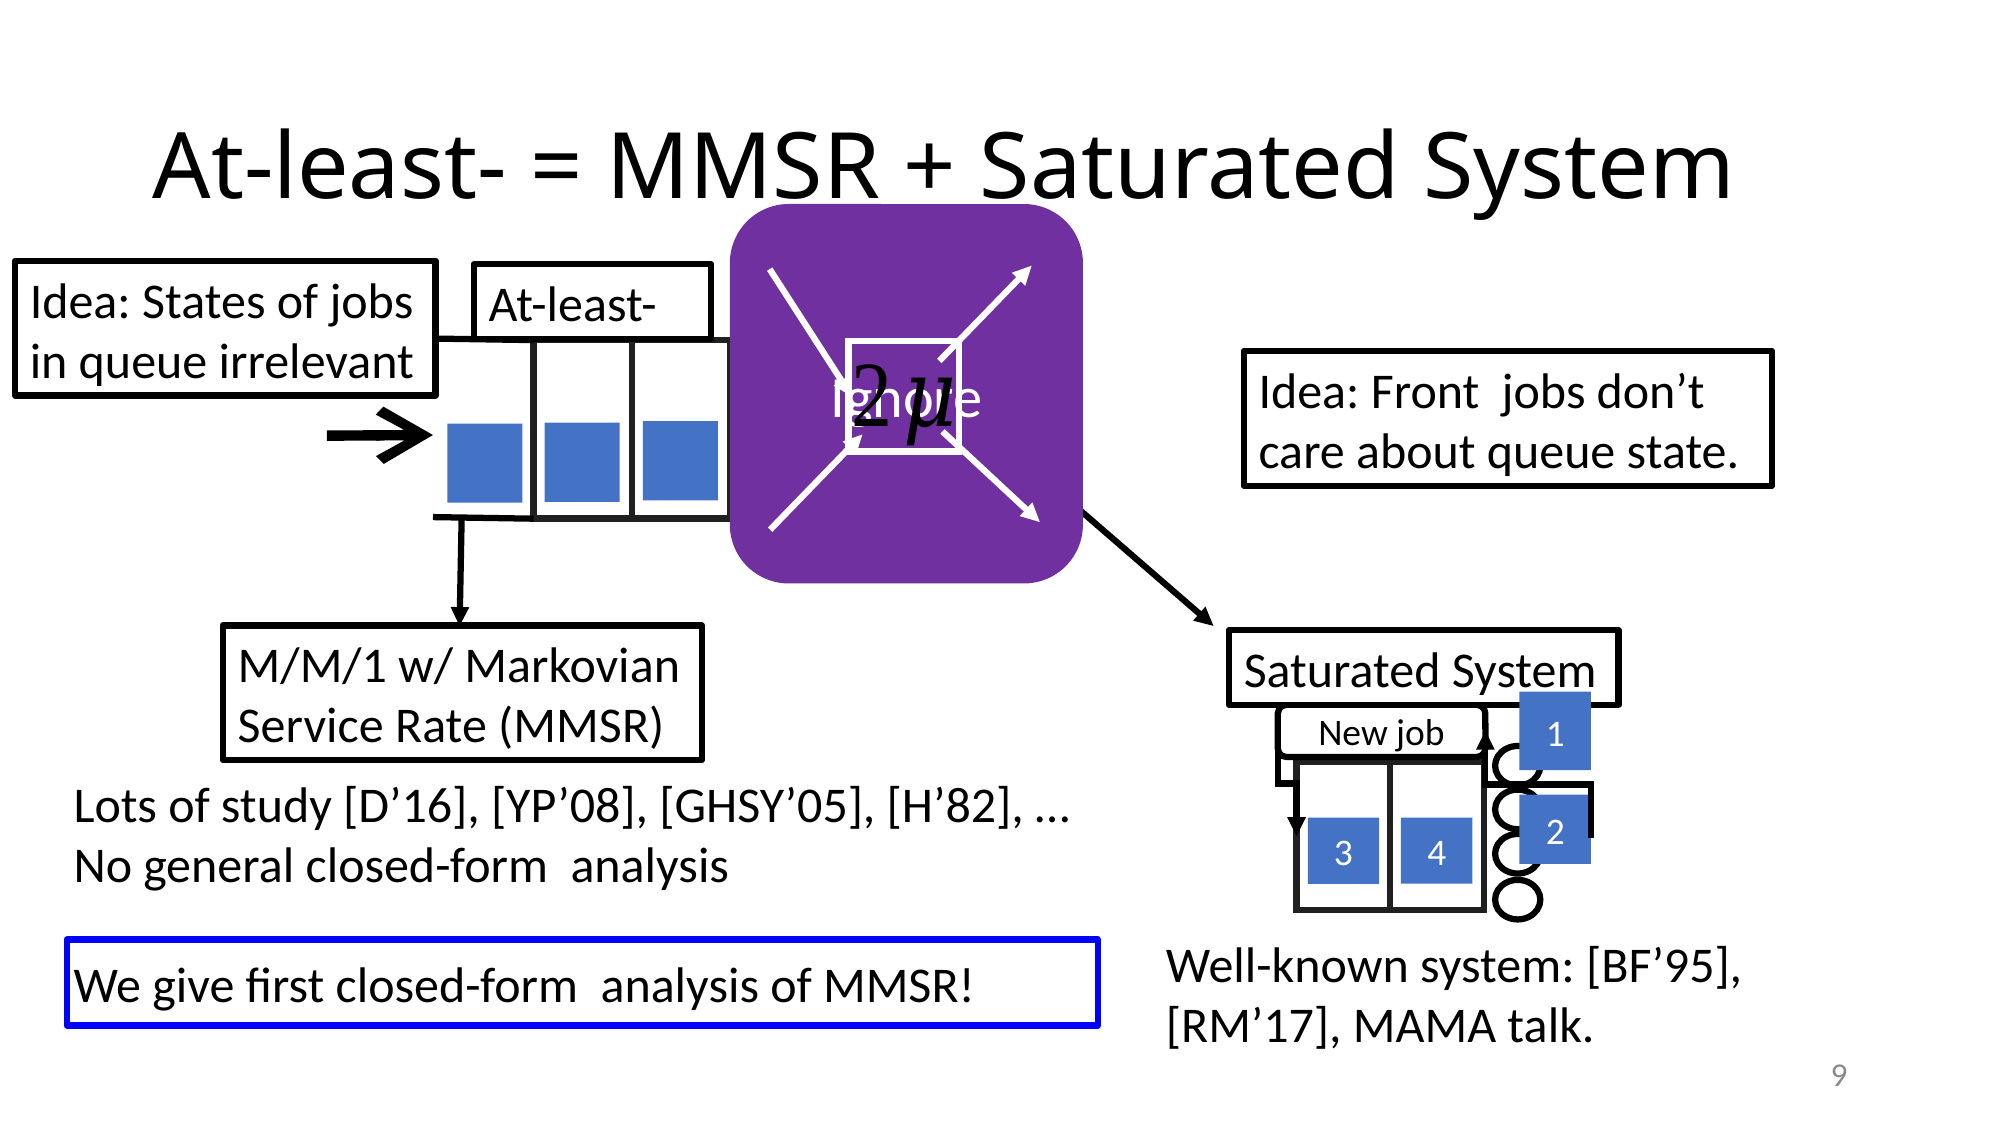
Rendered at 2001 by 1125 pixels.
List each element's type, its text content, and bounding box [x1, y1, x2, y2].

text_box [1229, 630, 1619, 920]
text_box Ignore [750, 202, 1084, 473]
slide_number 9 [1412, 1042, 1863, 1103]
text_box Well-known system: [BF’95], [RM’17], MAMA talk. [1151, 924, 1772, 1060]
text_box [1037, 473, 1214, 626]
text_box Ignore [729, 530, 1037, 585]
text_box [326, 217, 1038, 530]
text_box Idea: States of jobs in queue irrelevant [15, 260, 326, 396]
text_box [769, 265, 1040, 530]
text_box [66, 939, 1098, 1026]
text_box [222, 518, 702, 762]
